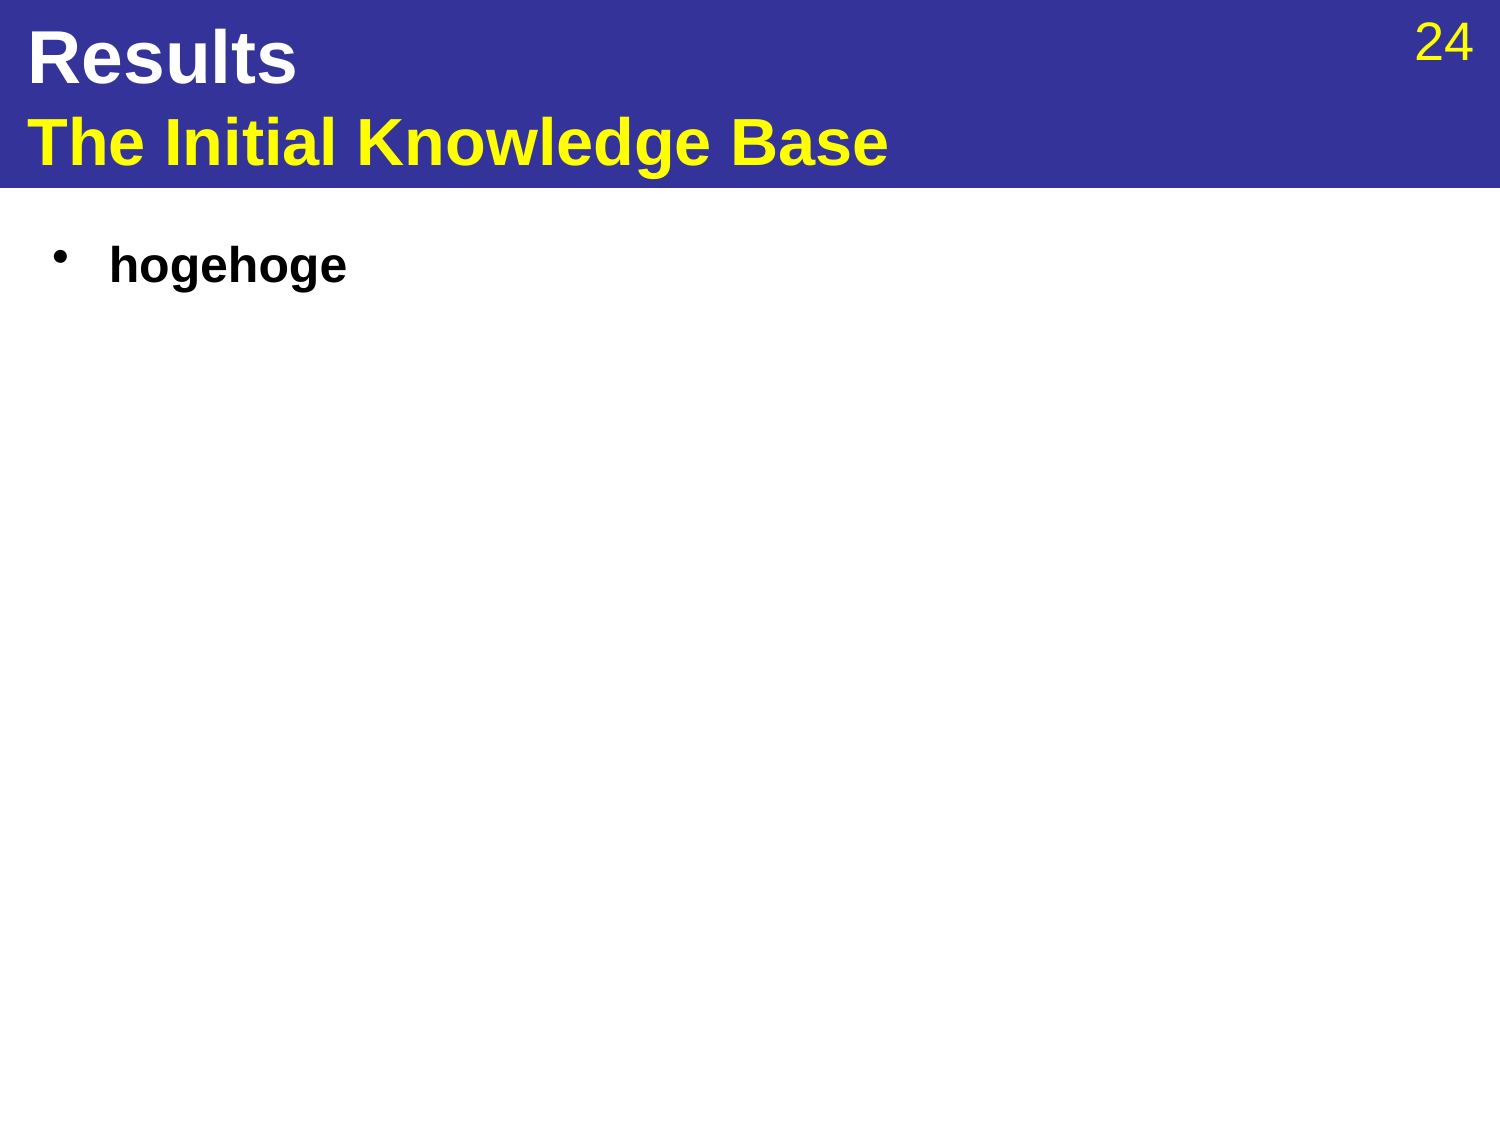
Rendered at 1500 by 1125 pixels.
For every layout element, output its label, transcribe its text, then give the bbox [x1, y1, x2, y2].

list hogehoge [37, 224, 1463, 1075]
title Results The Initial Knowledge Base [12, 0, 1363, 188]
